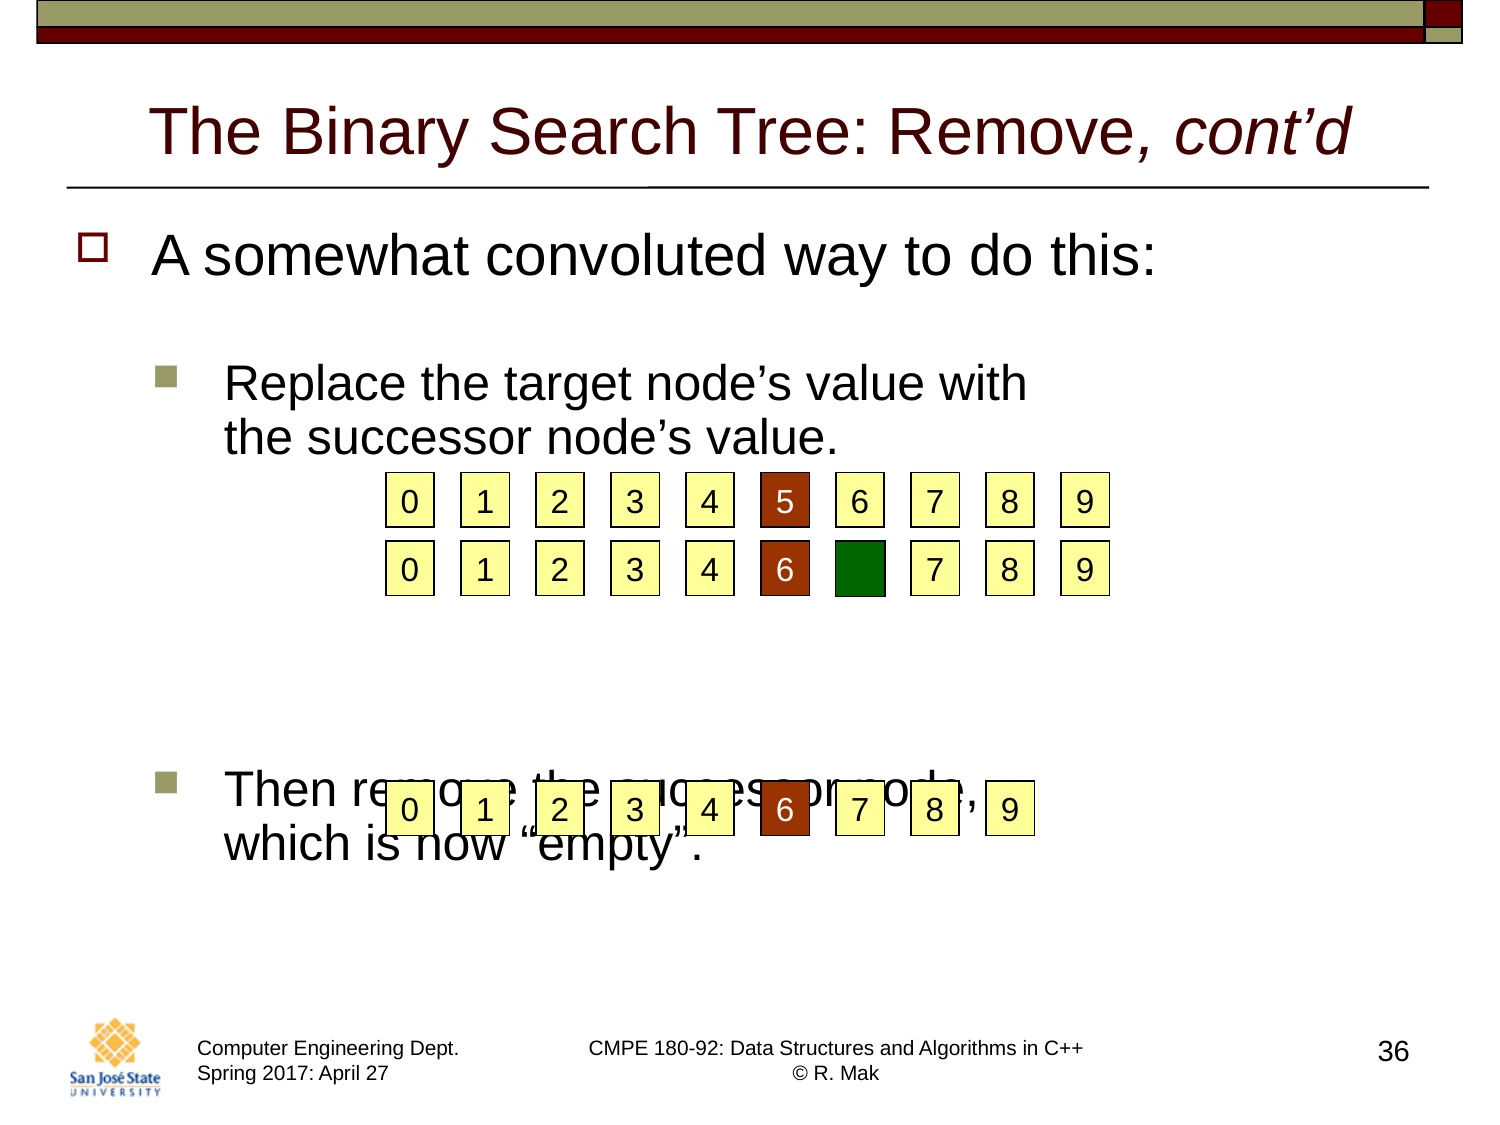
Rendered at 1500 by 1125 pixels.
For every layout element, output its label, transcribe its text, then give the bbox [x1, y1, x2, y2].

slide_number 36 [1112, 1025, 1425, 1100]
title The Binary Search Tree: Remove, cont’d [75, 67, 1425, 175]
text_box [385, 472, 1111, 525]
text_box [385, 540, 1111, 597]
picture [60, 1012, 166, 1112]
list A somewhat convoluted way to do this: Replace the target node’s value with the successor node’s value. Then remove the successor node, which is now “empty”. [59, 217, 1455, 728]
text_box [385, 780, 1036, 833]
